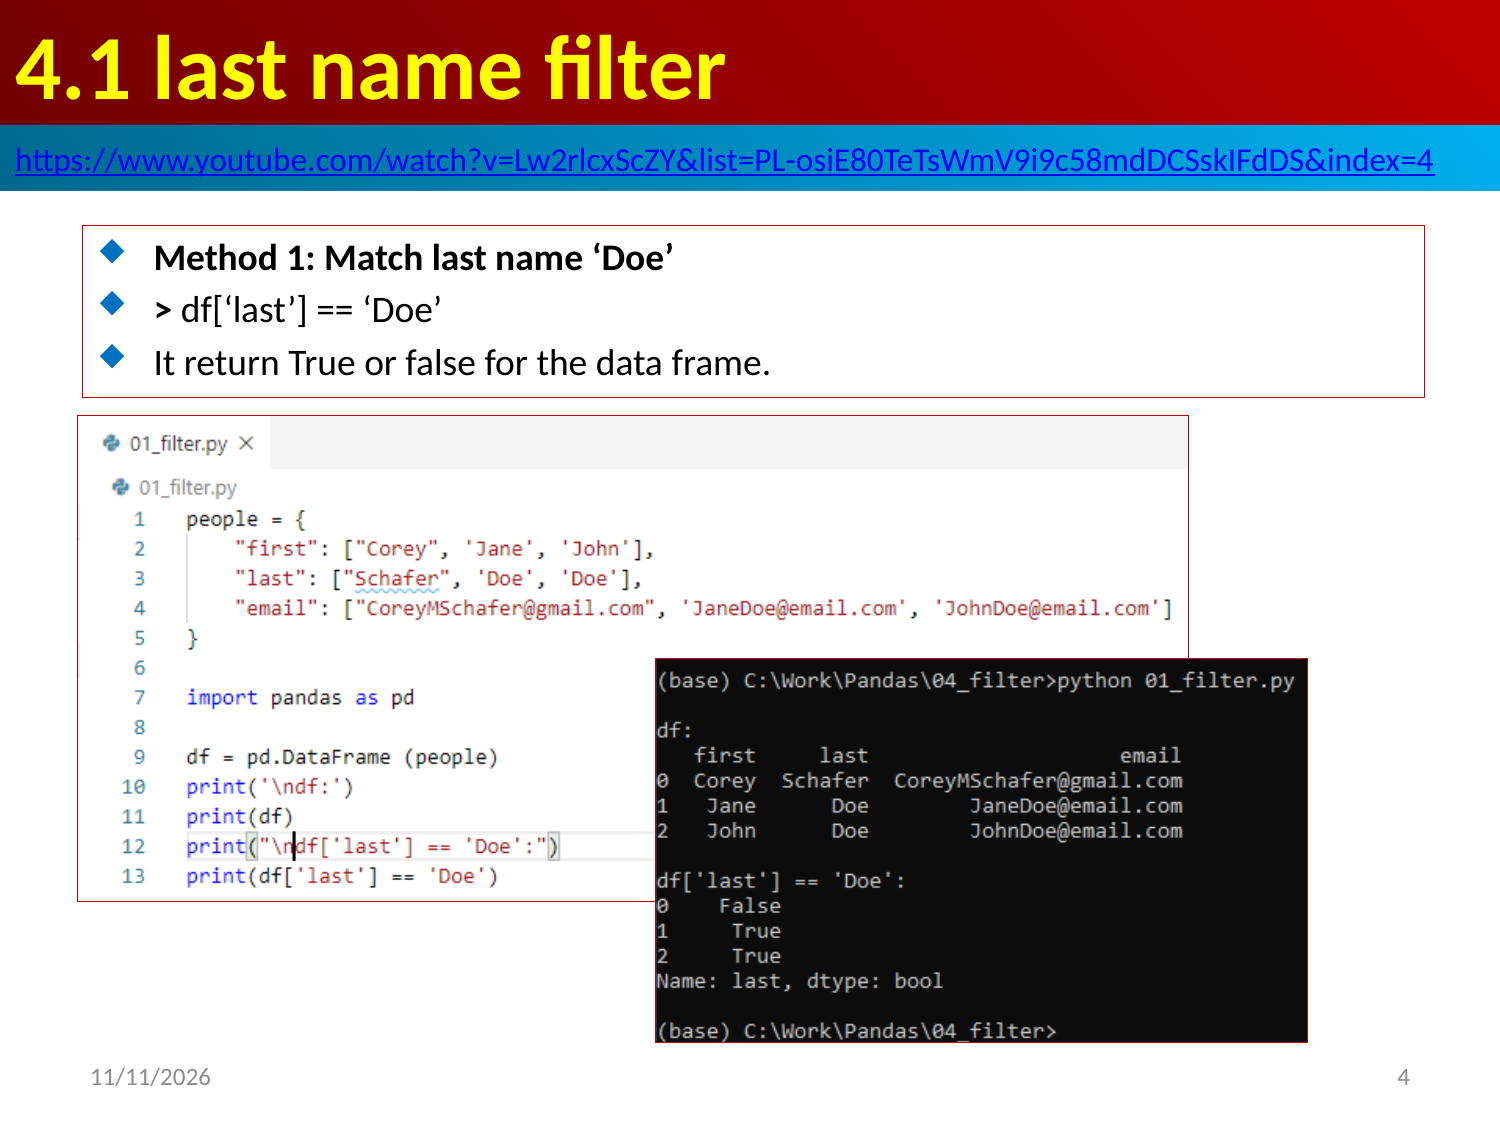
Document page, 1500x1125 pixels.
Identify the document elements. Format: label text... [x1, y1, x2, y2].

title 4.1 last name filter [0, 0, 1500, 125]
picture [77, 415, 1308, 1043]
slide_number 4 [1074, 1042, 1425, 1109]
subtitle Method 1: Match last name ‘Doe’ > df[‘last’] == ‘Doe’ It return True or false for the data frame. [82, 225, 1425, 398]
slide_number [75, 1042, 425, 1109]
text_box https://www.youtube.com/watch?v=Lw2rlcxScZY&list=PL-osiE80TeTsWmV9i9c58mdDCSskIFdDS&index=4 [0, 125, 1500, 191]
